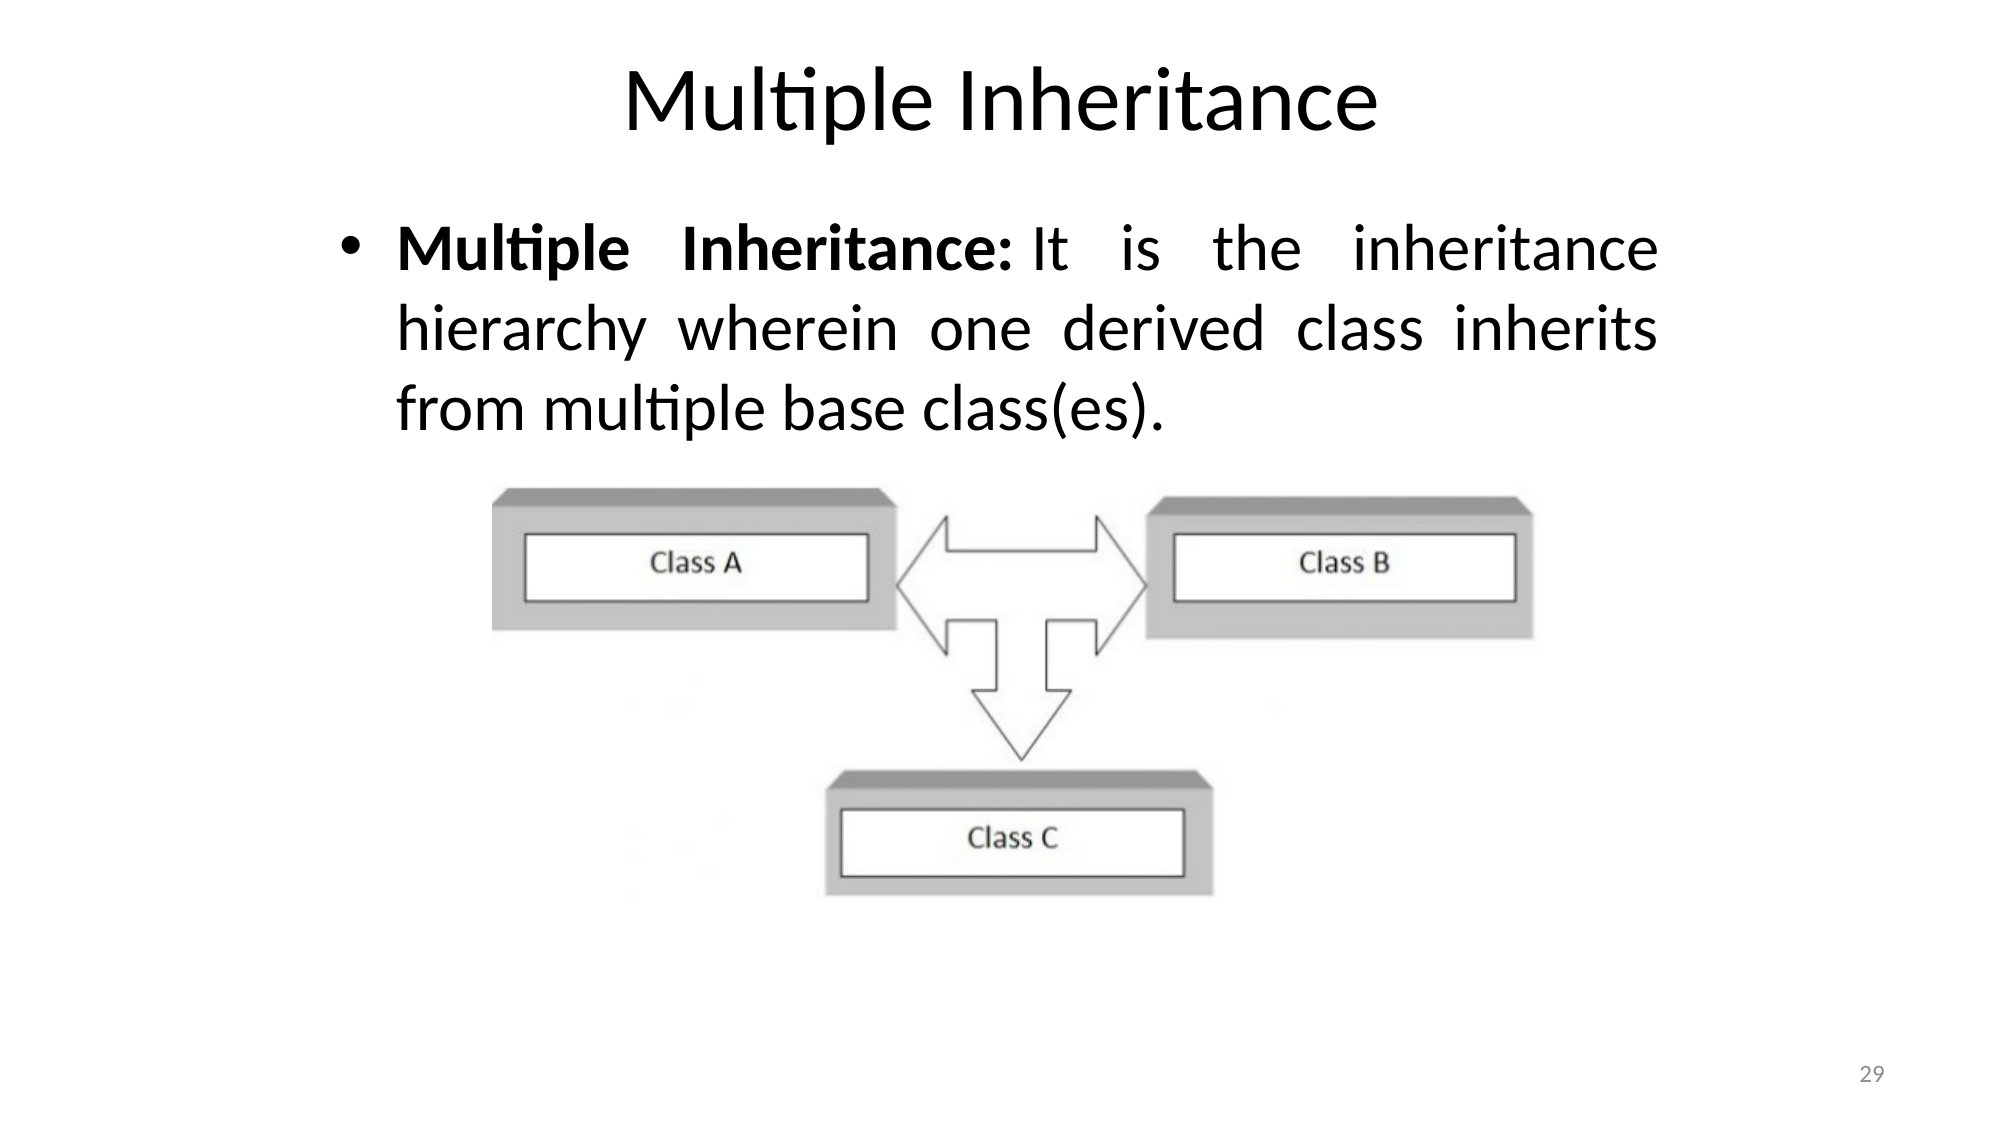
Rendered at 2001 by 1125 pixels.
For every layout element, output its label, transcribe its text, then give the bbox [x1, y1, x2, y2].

title Multiple Inheritance [326, 0, 1677, 188]
picture [491, 479, 1540, 901]
list Multiple Inheritance: It is the inheritance hierarchy wherein one derived class inherits from multiple base class(es). [324, 196, 1675, 1059]
slide_number 29 [1433, 1042, 1900, 1103]
